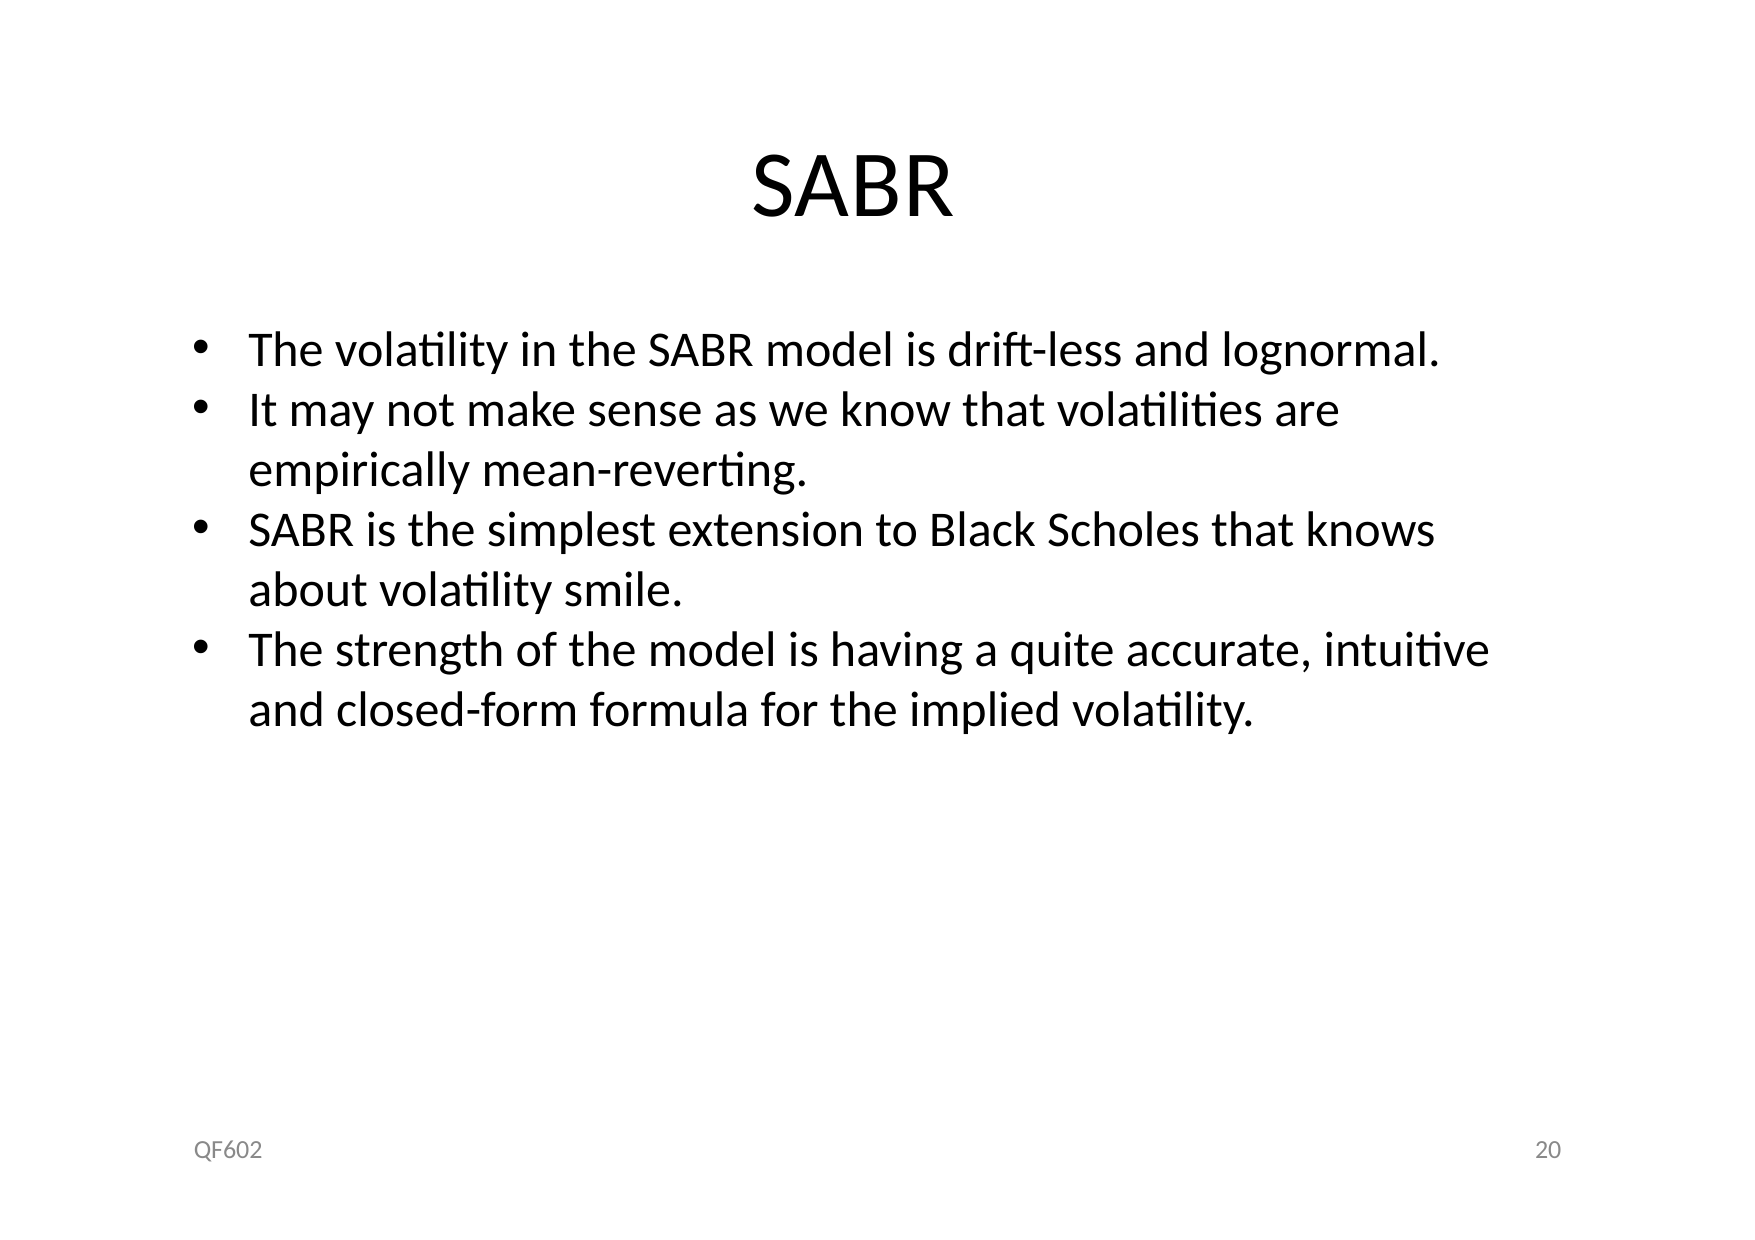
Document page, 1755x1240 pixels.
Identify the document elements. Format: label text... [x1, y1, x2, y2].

slide_number 20 [1530, 1131, 1566, 1240]
title SABR [114, 119, 1590, 329]
slide_number QF602 [191, 1131, 265, 1240]
text_box The volatility in the SABR model is drift-less and lognormal. It may not make sense as we know that volatilities are empirically mean-reverting. SABR is the simplest extension to Black Scholes that knows about volatility smile. The strength of the model is having a quite accurate, intuitive and closed-form formula for the implied volatility. [191, 314, 1508, 1037]
